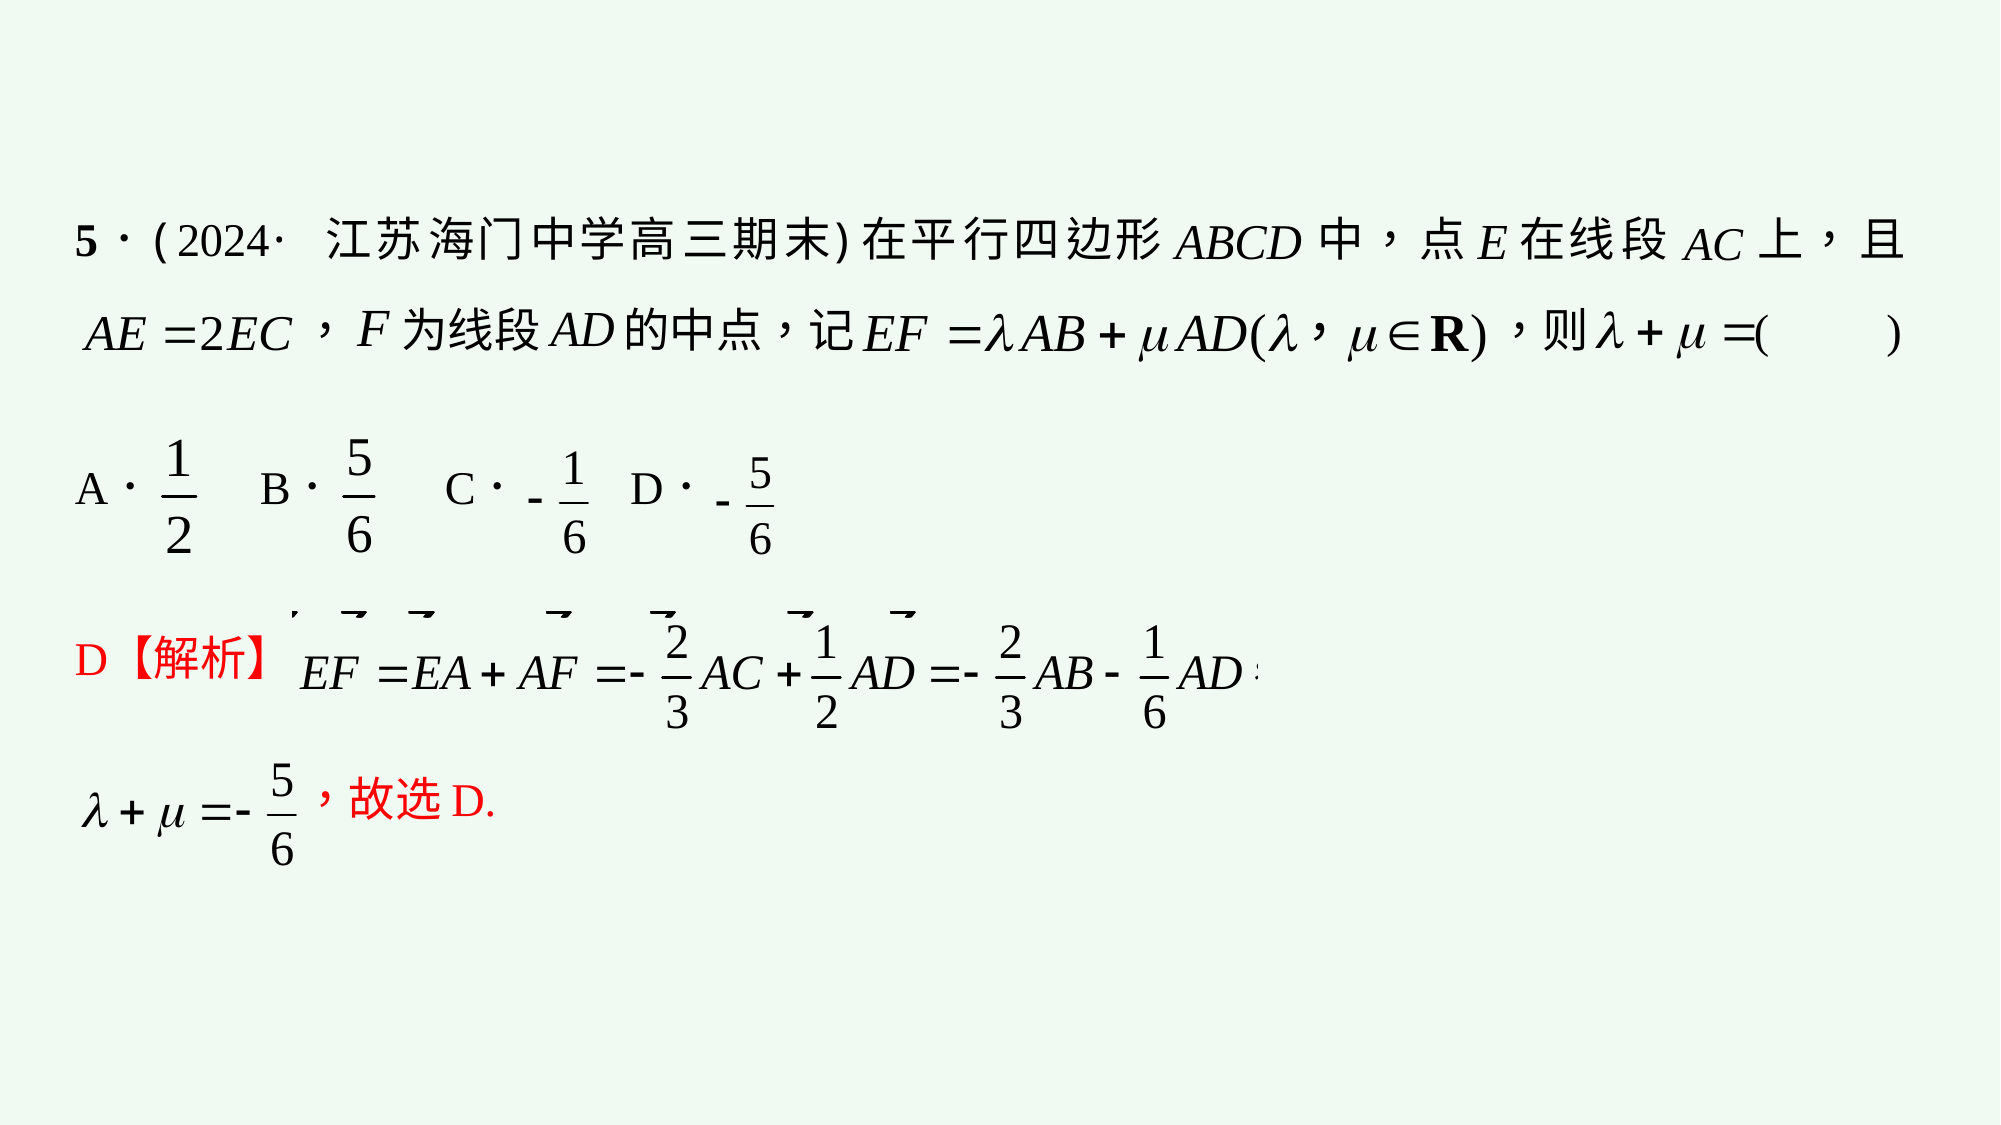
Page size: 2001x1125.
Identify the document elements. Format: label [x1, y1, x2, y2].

text_box [74, 605, 1906, 957]
text_box [74, 209, 1907, 602]
